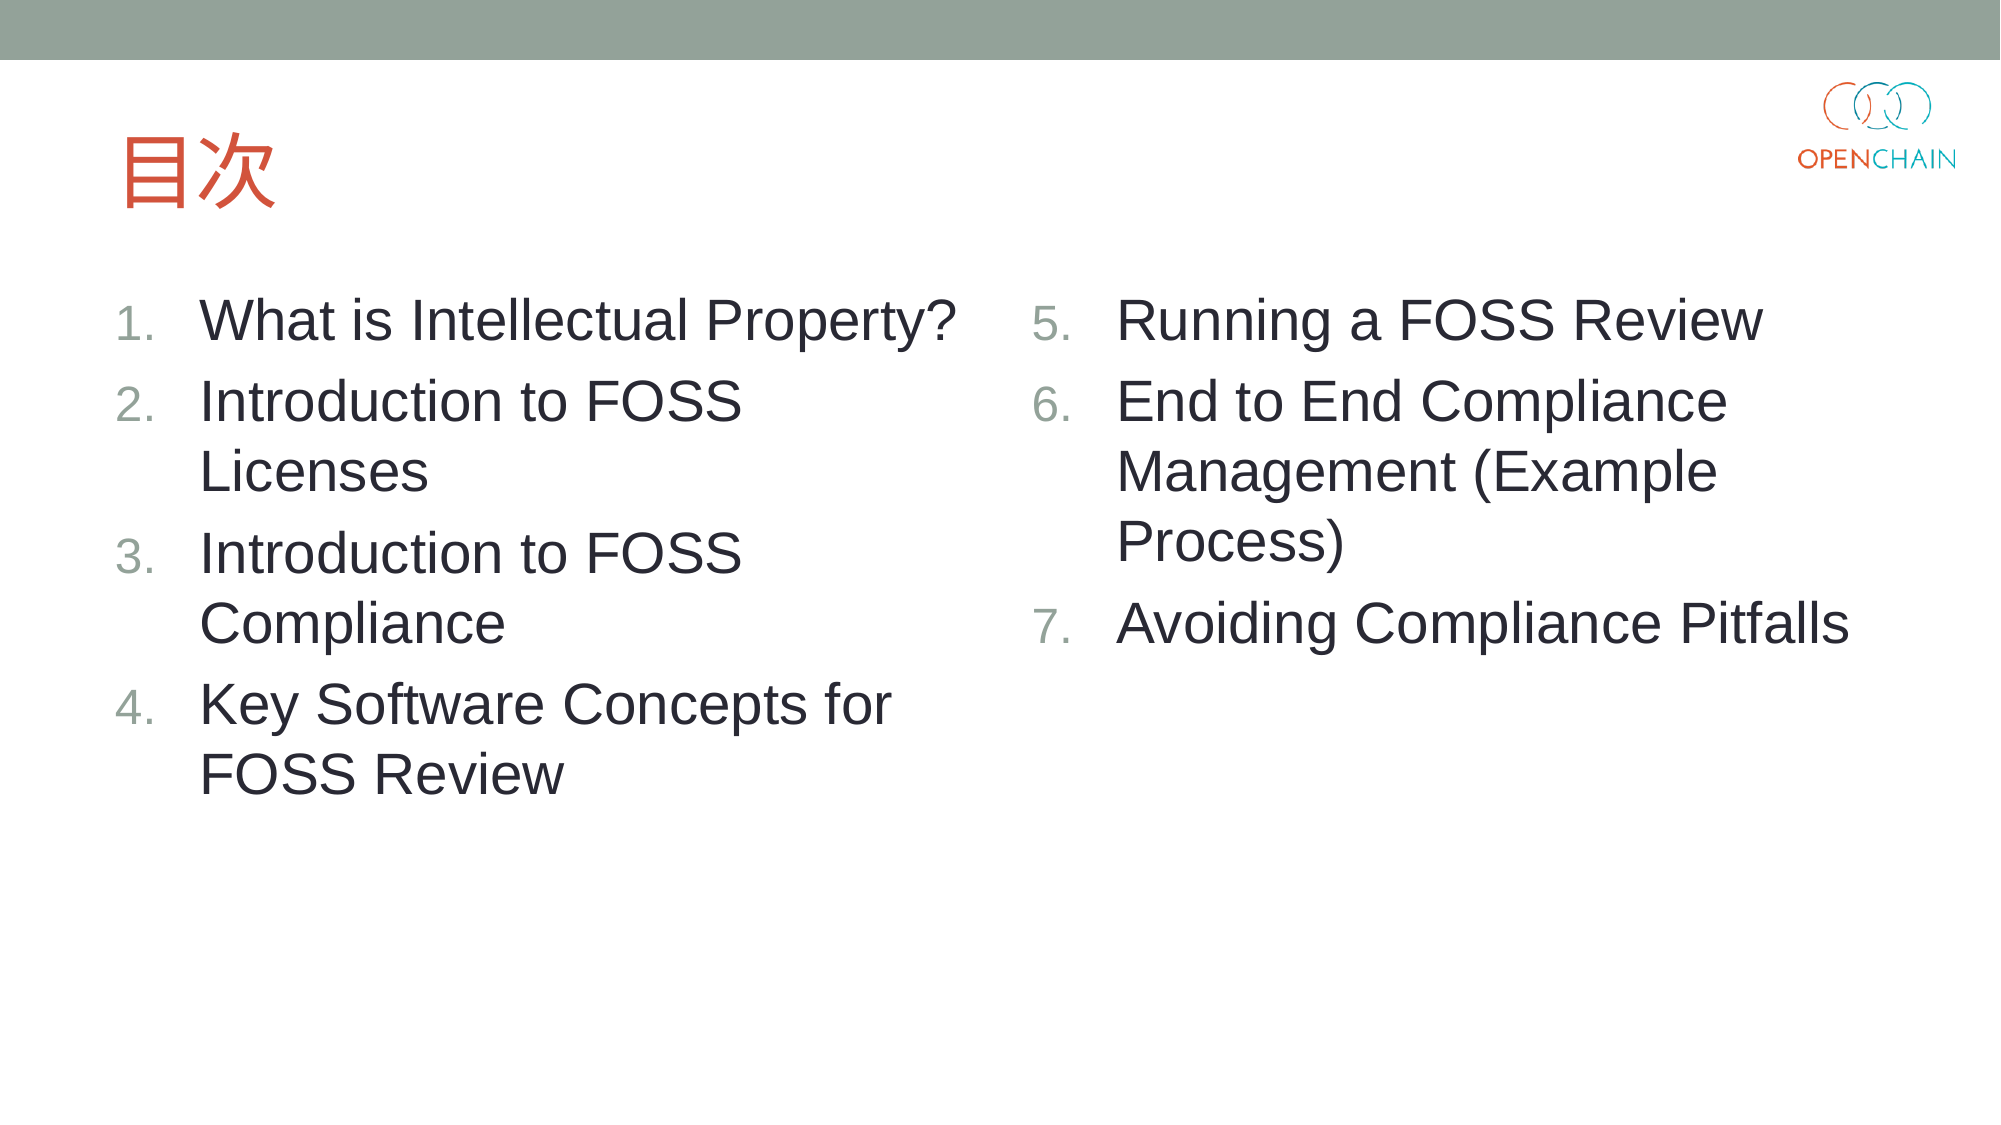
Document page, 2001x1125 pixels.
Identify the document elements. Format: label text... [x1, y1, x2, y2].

picture [1798, 82, 1955, 169]
list Running a FOSS Review End to End Compliance Management (Example Process) Avoiding Compliance Pitfalls [1016, 274, 1900, 1049]
list What is Intellectual Property? Introduction to FOSS Licenses Introduction to FOSS Compliance Key Software Concepts for FOSS Review [99, 274, 984, 1049]
title 目次 [99, 87, 1900, 250]
